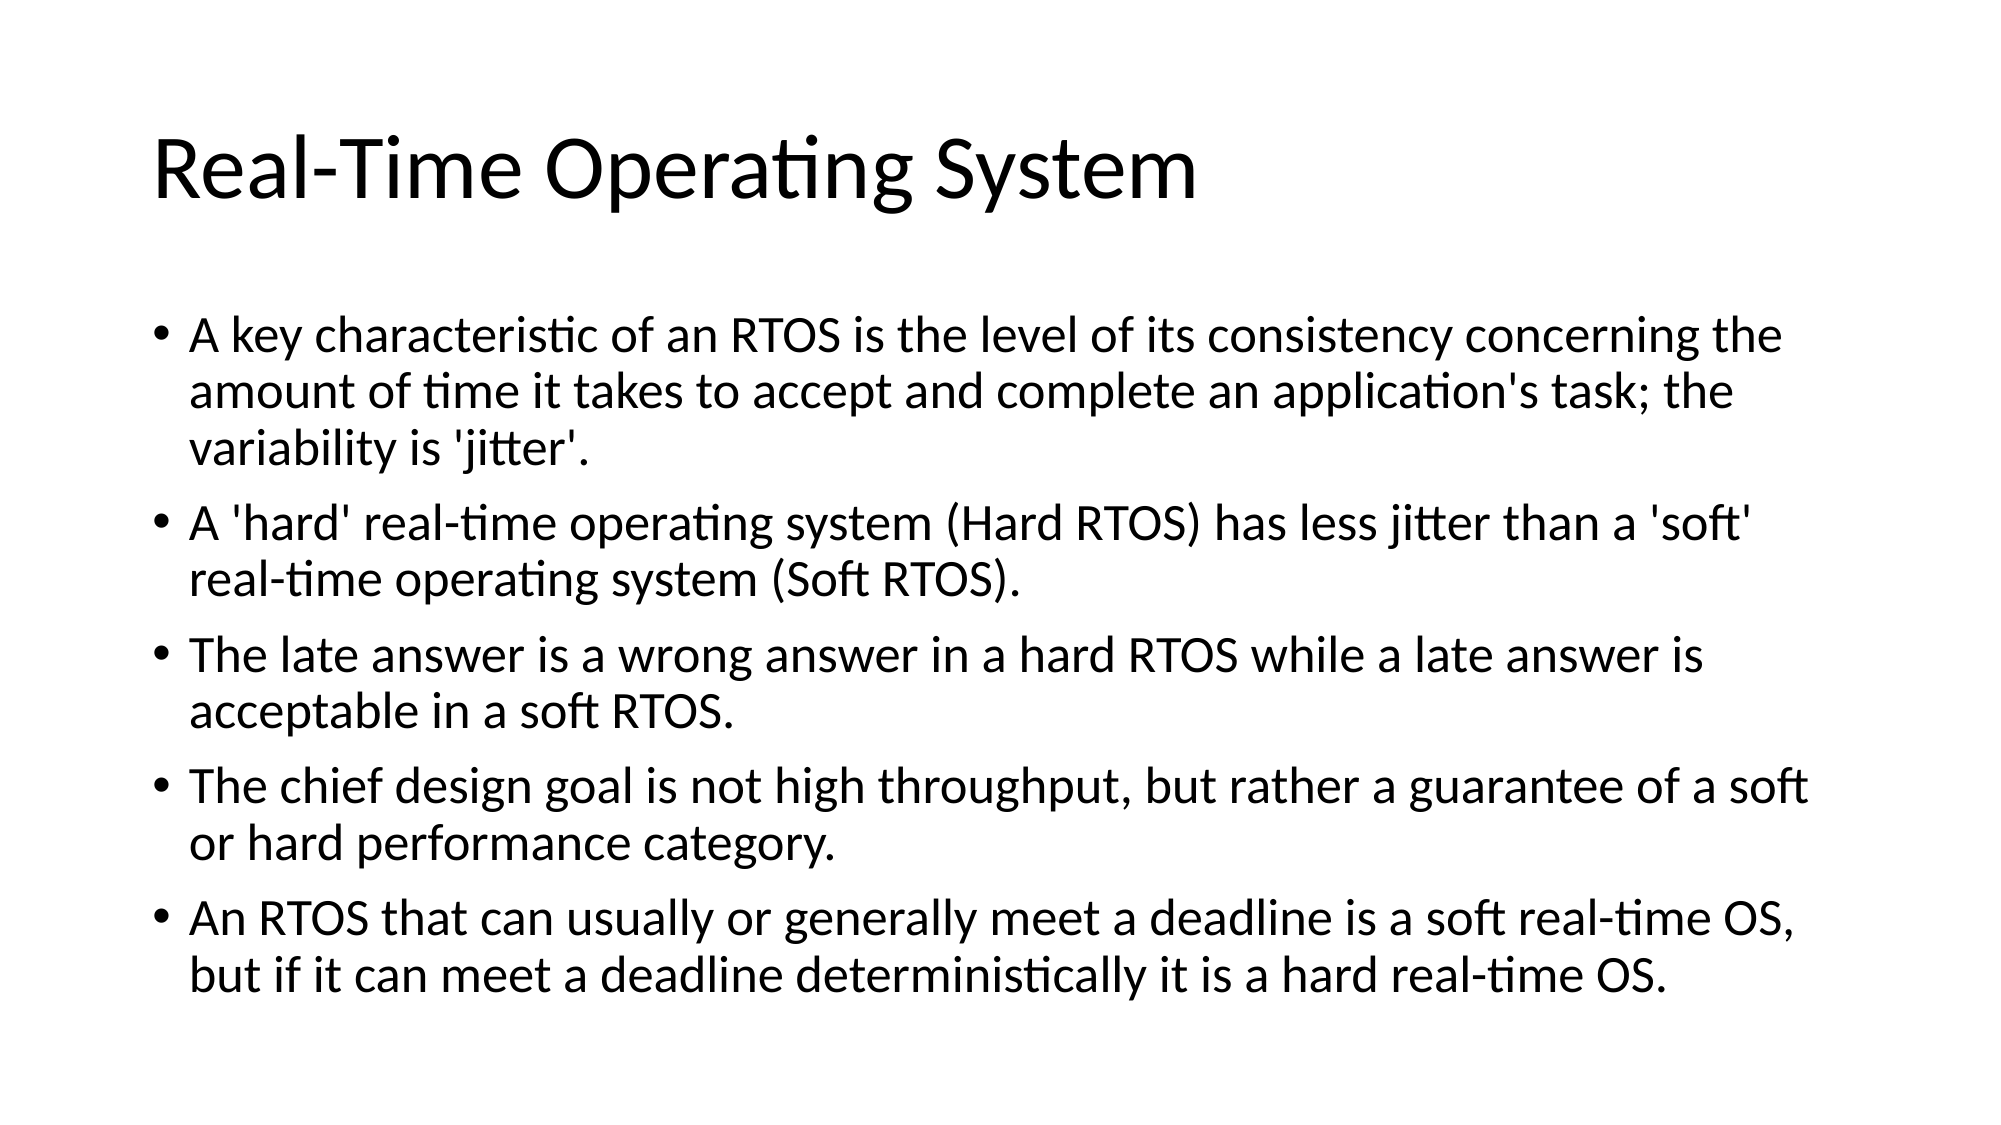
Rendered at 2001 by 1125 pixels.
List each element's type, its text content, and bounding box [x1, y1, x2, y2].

title Real-Time Operating System [137, 59, 1863, 278]
list A key characteristic of an RTOS is the level of its consistency concerning the amount of time it takes to accept and complete an application's task; the variability is 'jitter'. A 'hard' real-time operating system (Hard RTOS) has less jitter than a 'soft' real-time operating system (Soft RTOS). The late answer is a wrong answer in a hard RTOS while a late answer is acceptable in a soft RTOS. The chief design goal is not high throughput, but rather a guarantee of a soft or hard performance category. An RTOS that can usually or generally meet a deadline is a soft real-time OS, but if it can meet a deadline deterministically it is a hard real-time OS. [137, 299, 1863, 1014]
